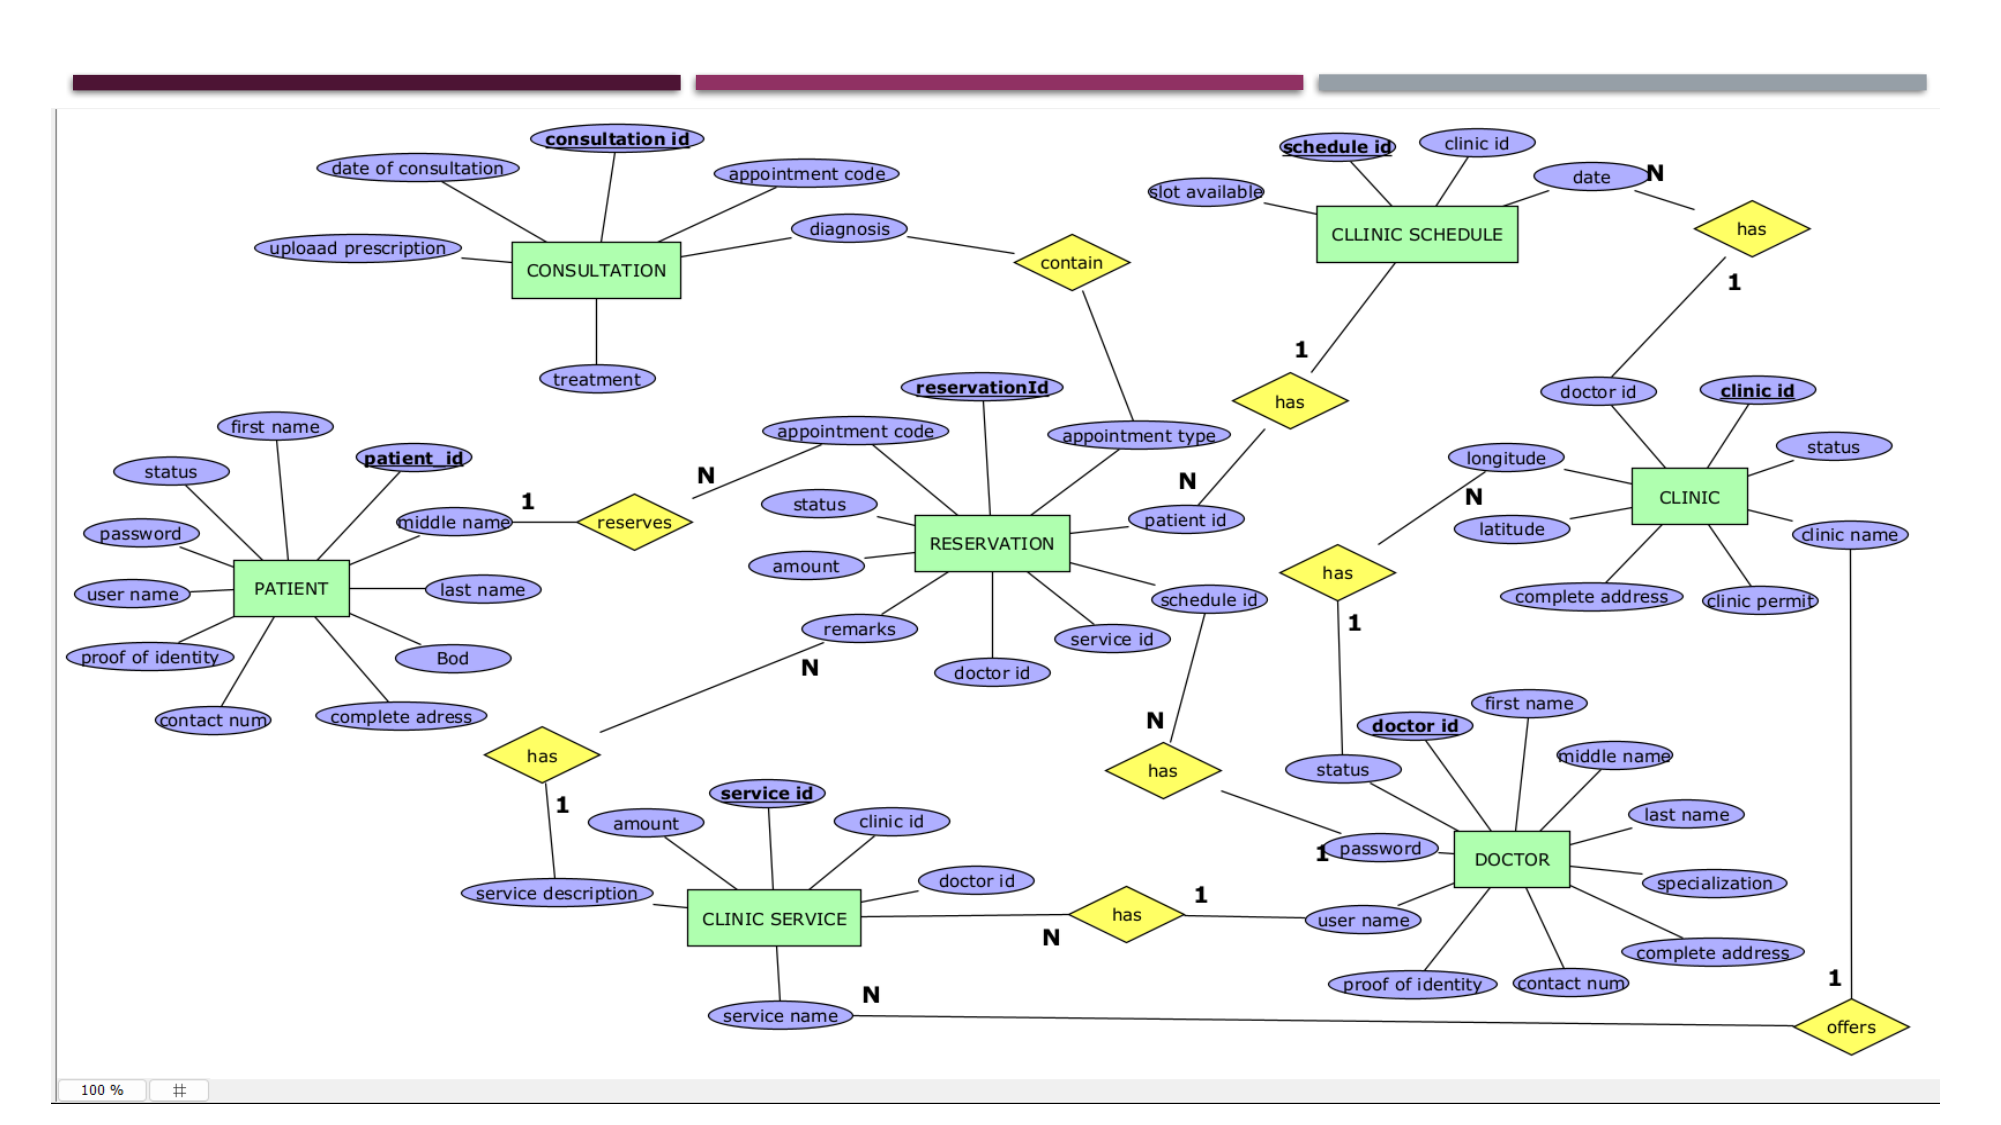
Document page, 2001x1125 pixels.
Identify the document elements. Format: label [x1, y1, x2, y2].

picture [50, 107, 1940, 1105]
